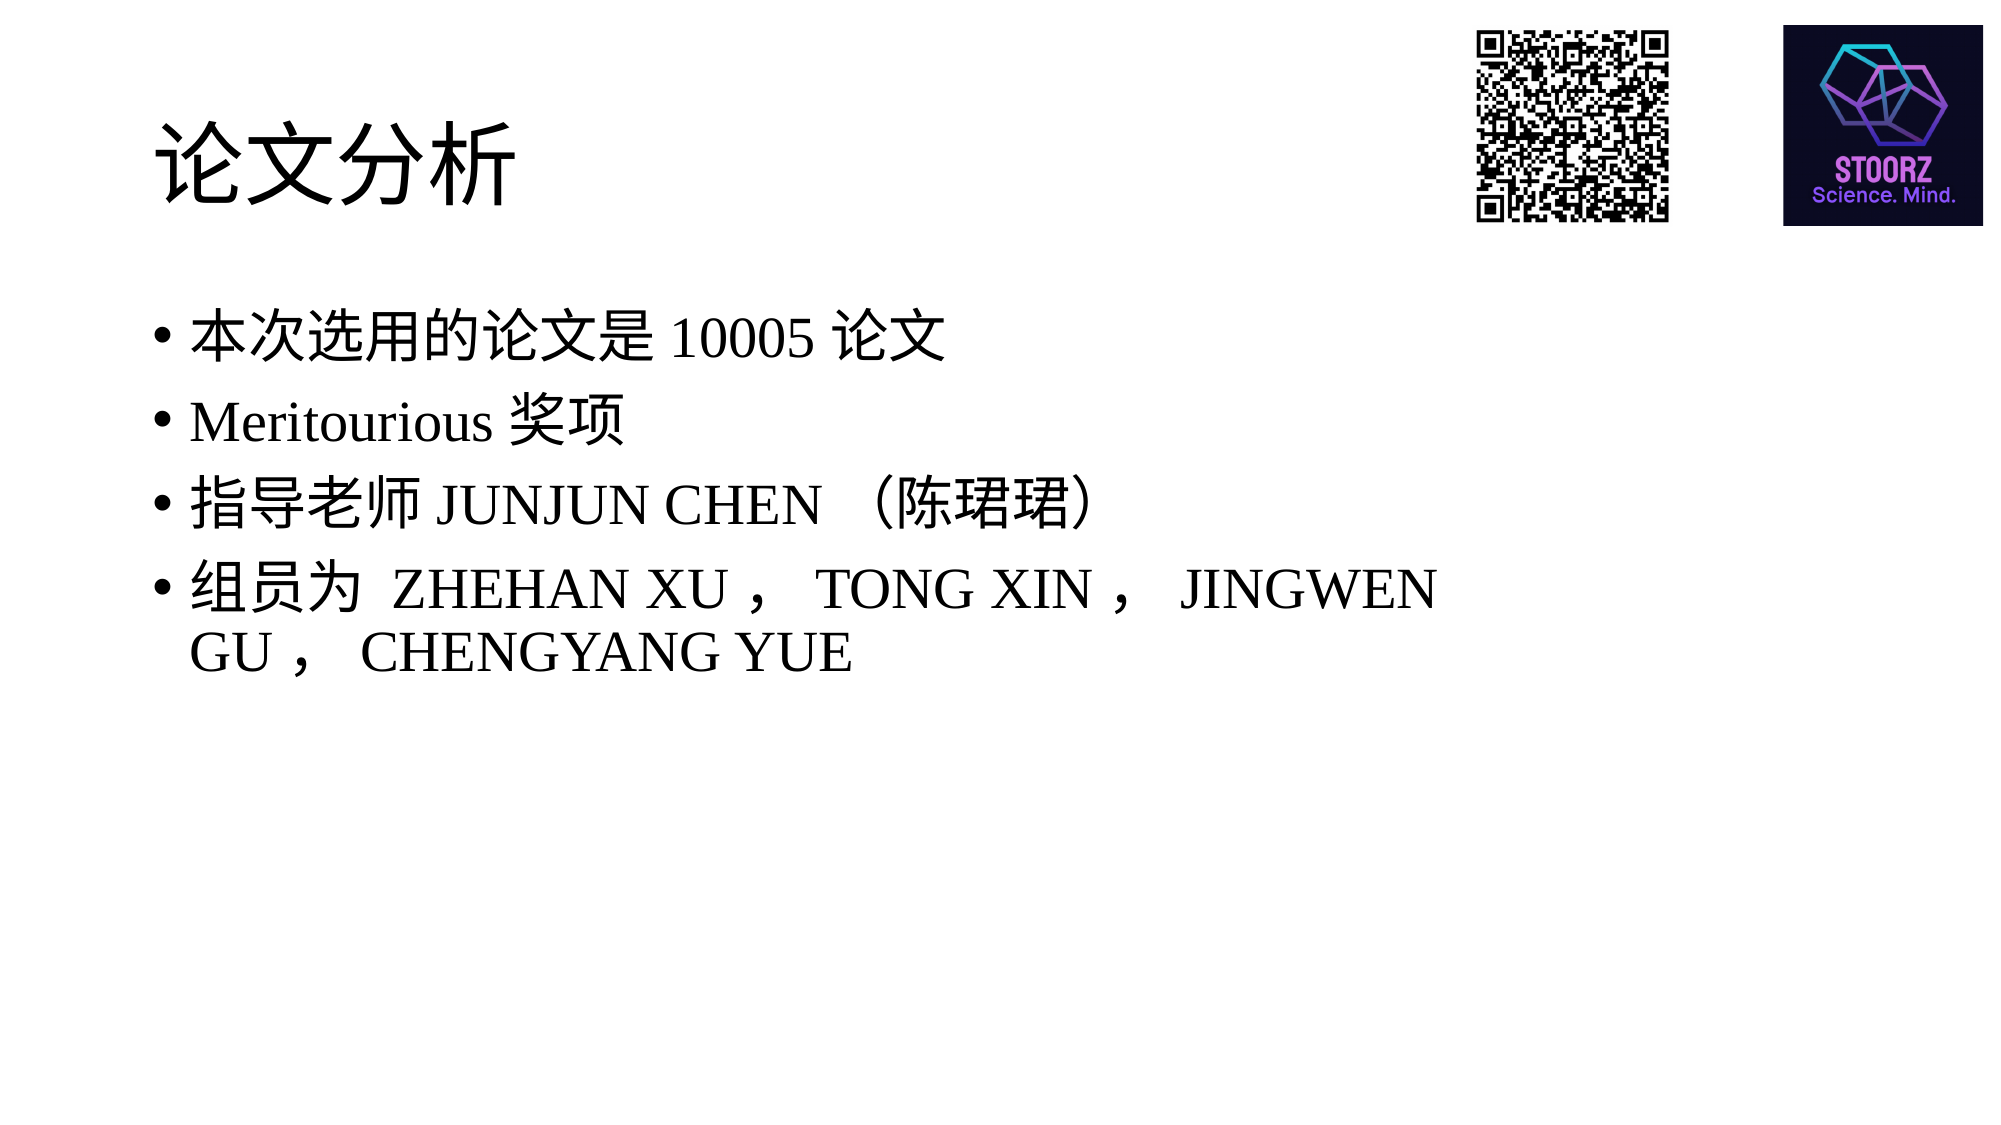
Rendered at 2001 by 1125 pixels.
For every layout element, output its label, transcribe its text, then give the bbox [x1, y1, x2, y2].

picture [1783, 25, 1984, 226]
title 论文分析 [137, 59, 1863, 278]
list 本次选用的论文是10005论文 Meritourious奖项 指导老师JUNJUN CHEN（陈珺珺） 组员为 ZHEHAN XU，TONG XIN，JINGWEN GU，CHENGYANG YUE [137, 299, 1863, 1014]
picture [1472, 25, 1673, 227]
